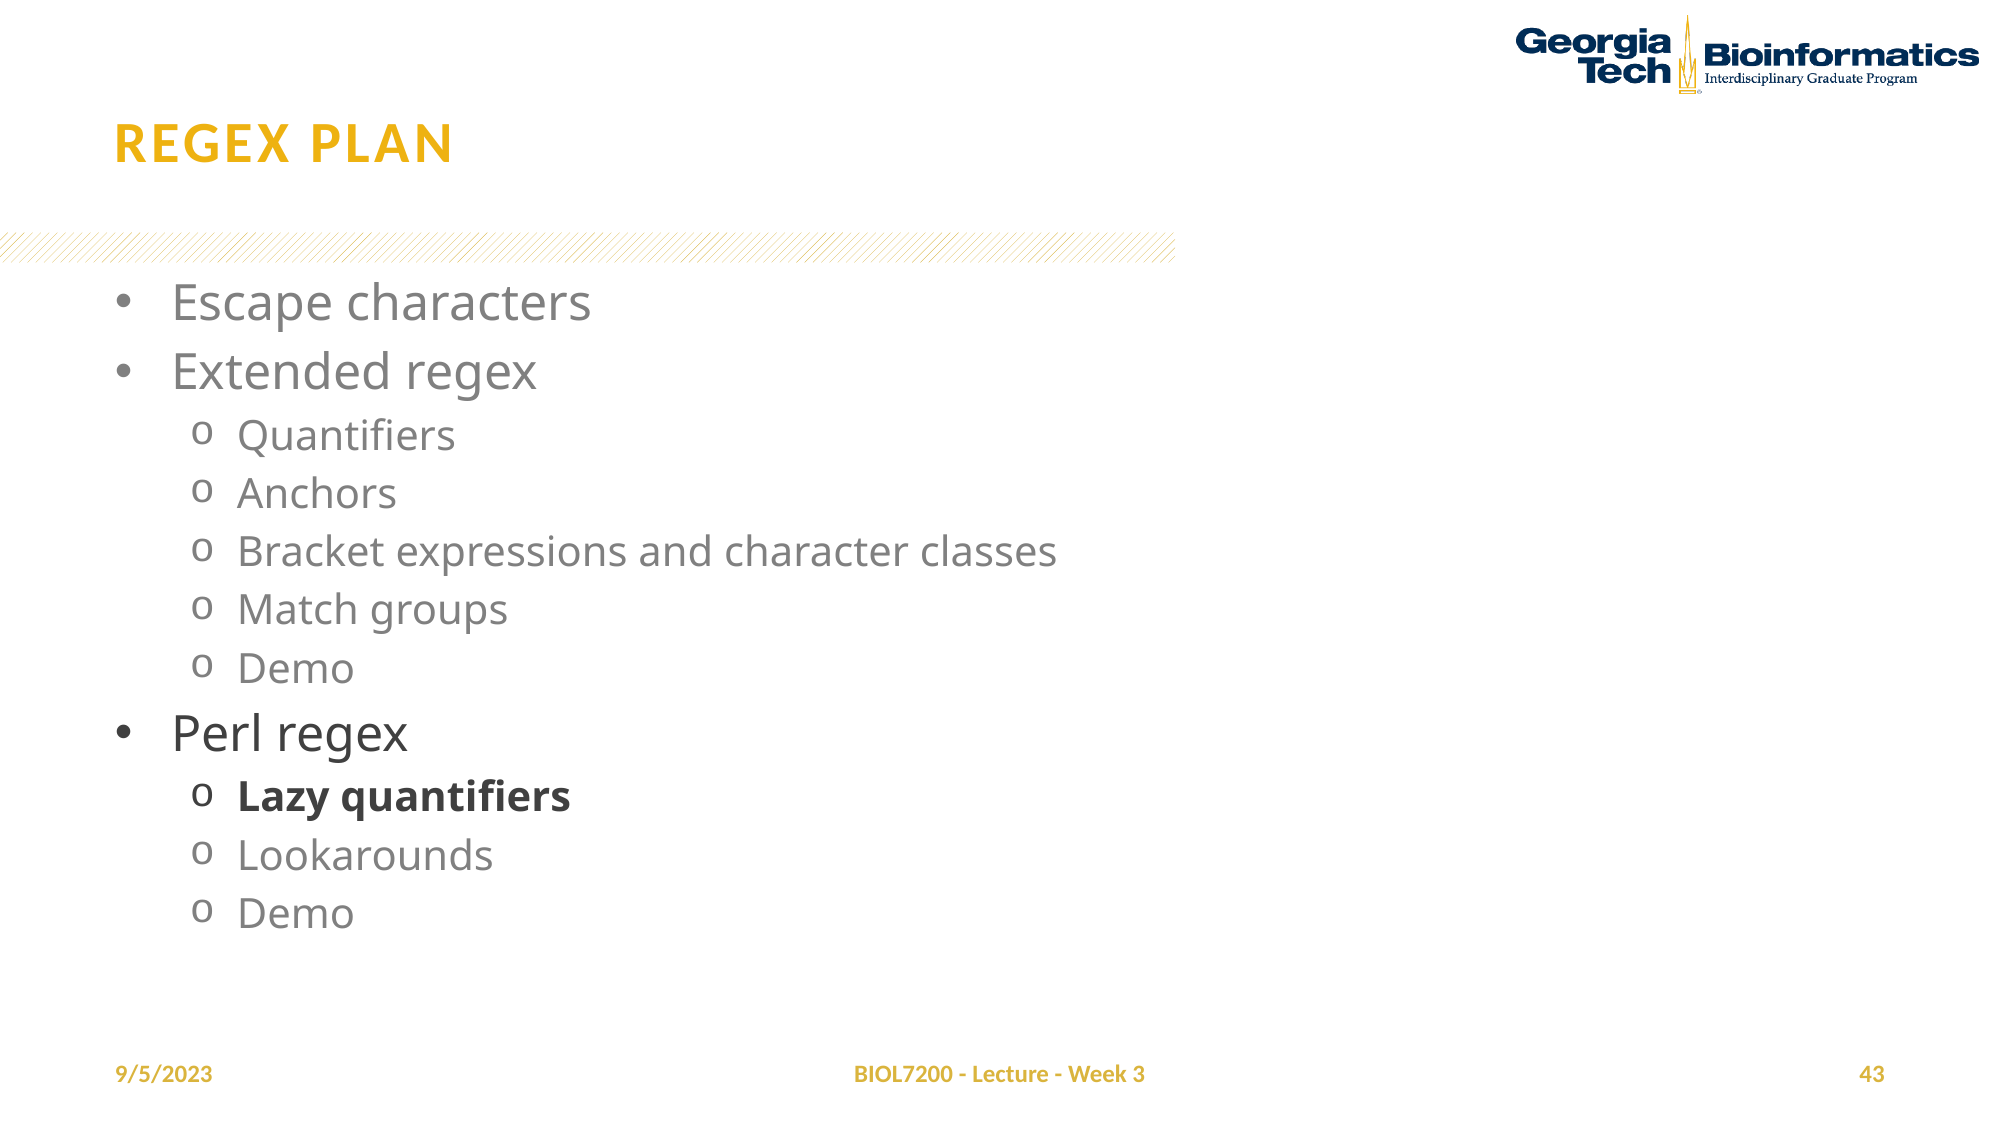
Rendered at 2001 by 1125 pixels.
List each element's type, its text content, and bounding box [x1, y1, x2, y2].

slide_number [99, 1042, 567, 1103]
footer BIOL7200 - Lecture - Week 3 [683, 1042, 1317, 1103]
list Escape characters Extended regex Quantifiers Anchors Bracket expressions and character classes Match groups Demo Perl regex Lazy quantifiers Lookarounds Demo [99, 262, 1900, 1005]
picture [1516, 15, 1979, 94]
slide_number 43 [1433, 1042, 1900, 1103]
title Regex plan [99, 45, 1900, 233]
